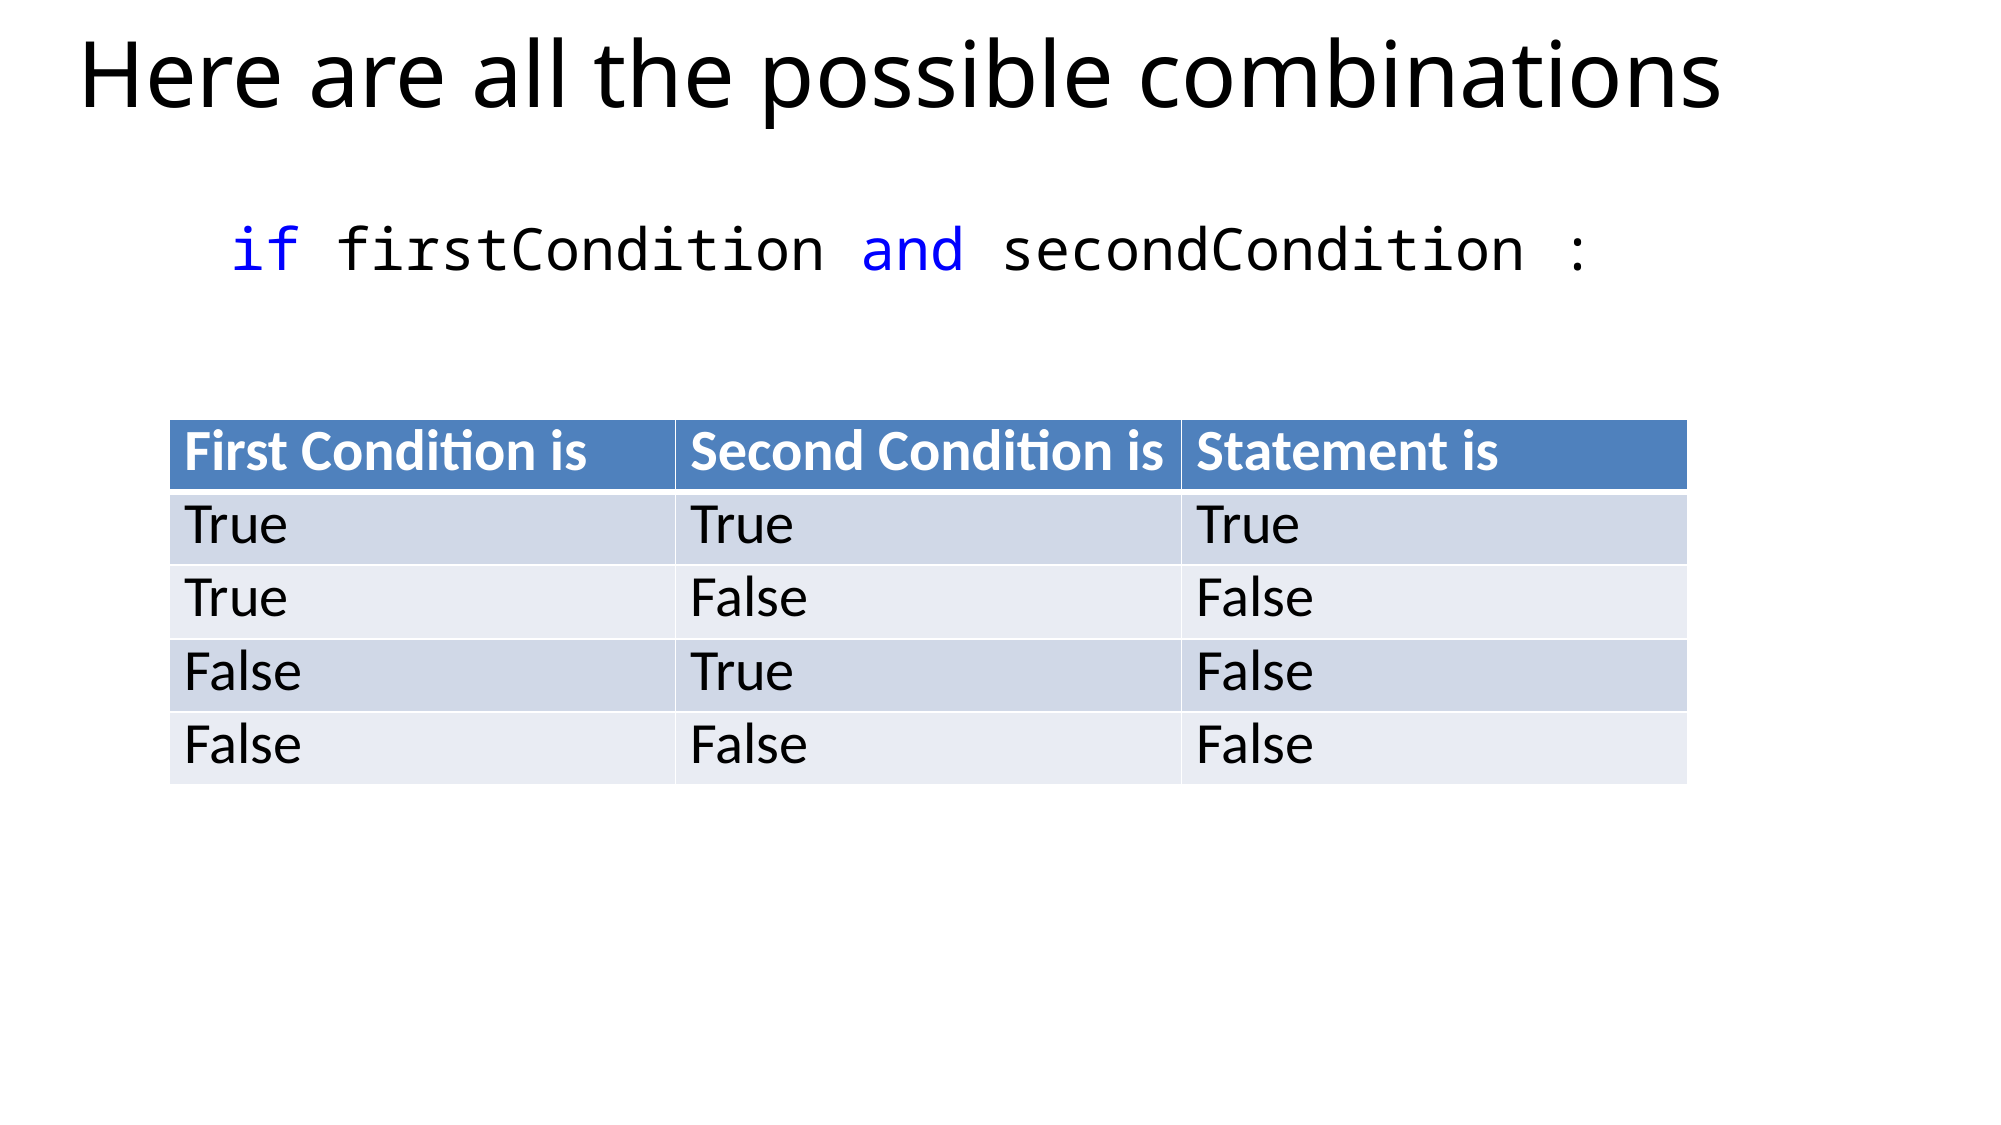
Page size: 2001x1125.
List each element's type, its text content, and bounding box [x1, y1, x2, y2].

title Here are all the possible combinations [62, 29, 1953, 205]
table_cell False [1182, 640, 1687, 711]
table_header First Condition is [170, 420, 675, 489]
table_header Statement is [1182, 420, 1687, 489]
table_cell False [676, 713, 1181, 784]
table_cell False [1182, 713, 1687, 784]
table_cell True [170, 495, 675, 564]
text_box if firstCondition and secondCondition : [216, 204, 1611, 380]
table_cell False [170, 640, 675, 711]
table_header Second Condition is [676, 420, 1181, 489]
table_cell True [676, 640, 1181, 711]
table_cell False [1182, 566, 1687, 638]
table_cell True [676, 495, 1181, 564]
table_cell True [1182, 495, 1687, 564]
table_cell True [170, 566, 675, 638]
table_cell False [170, 713, 675, 784]
table_cell False [676, 566, 1181, 638]
